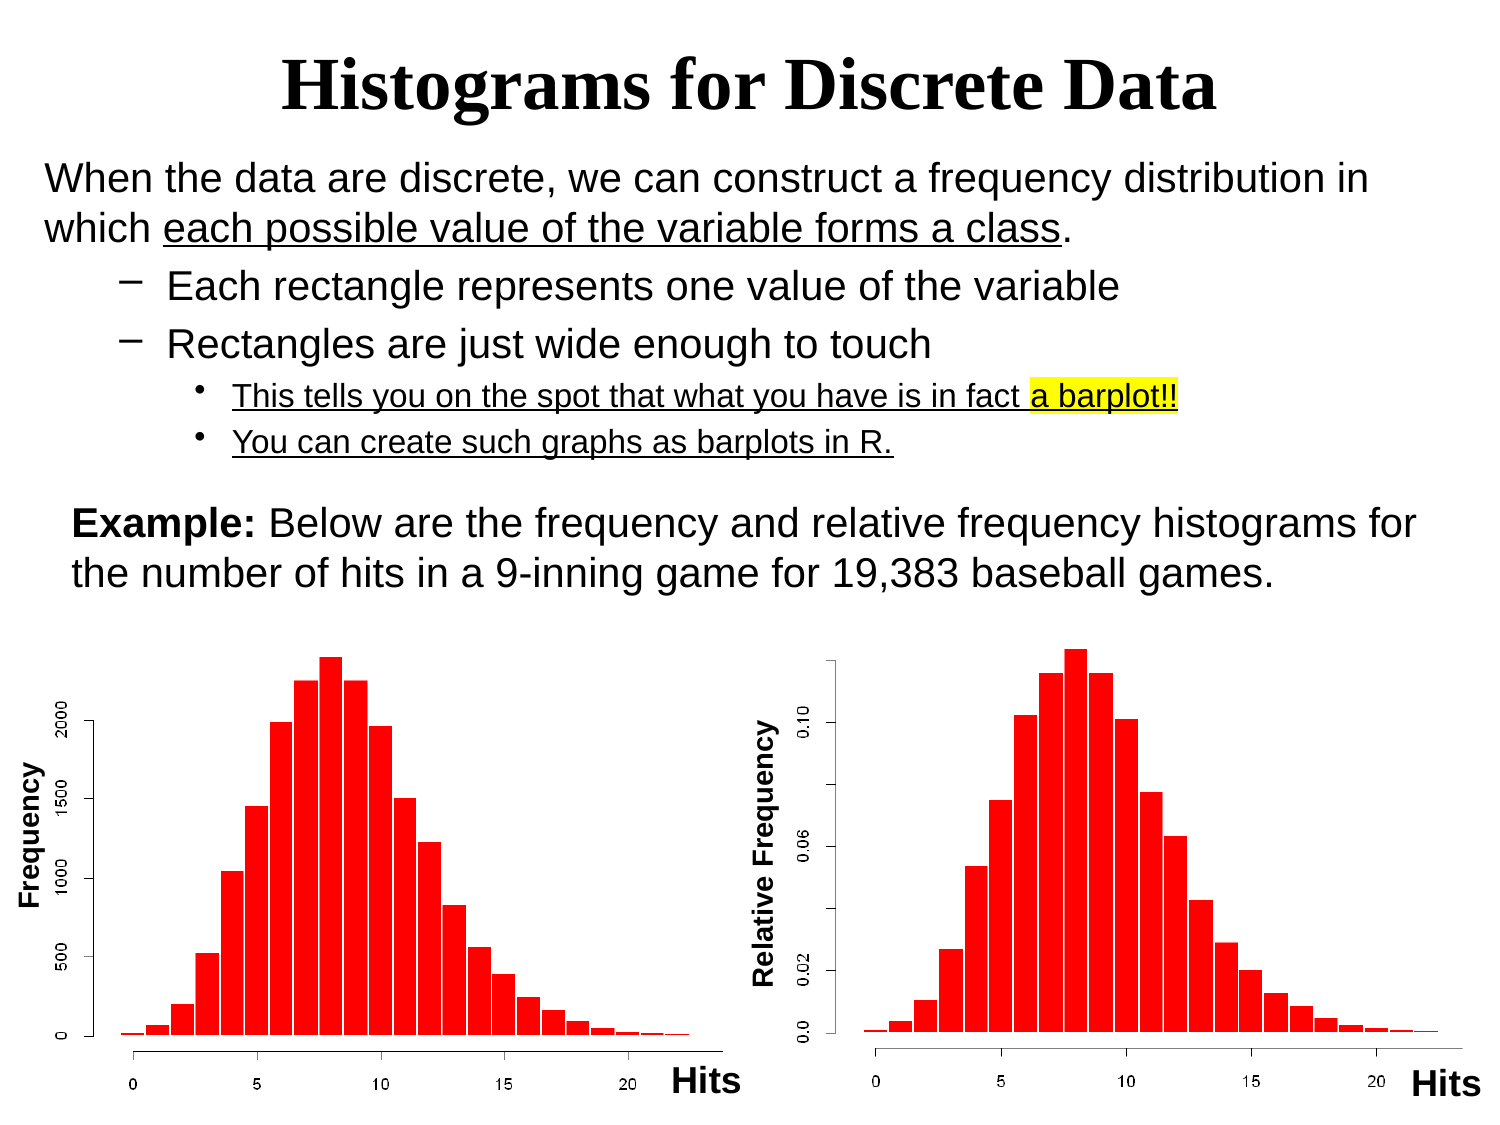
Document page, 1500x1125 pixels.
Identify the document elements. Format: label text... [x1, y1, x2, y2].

picture [42, 638, 724, 1101]
text_box Hits [1396, 1051, 1497, 1111]
text_box Relative Frequency [736, 705, 780, 1003]
text_box Example: Below are the frequency and relative frequency histograms for the number of hits in a 9-inning game for 19,383 baseball games. [56, 488, 1465, 603]
list When the data are discrete, we can construct a frequency distribution in which each possible value of the variable forms a class. Each rectangle represents one value of the variable Rectangles are just wide enough to touch This tells you on the spot that what you have is in fact a barplot!! You can create such graphs as barplots in R. [29, 142, 1471, 486]
title Histograms for Discrete Data [74, 16, 1426, 142]
picture [785, 634, 1464, 1096]
text_box Hits [724, 1048, 757, 1109]
text_box Frequency [2, 747, 36, 925]
